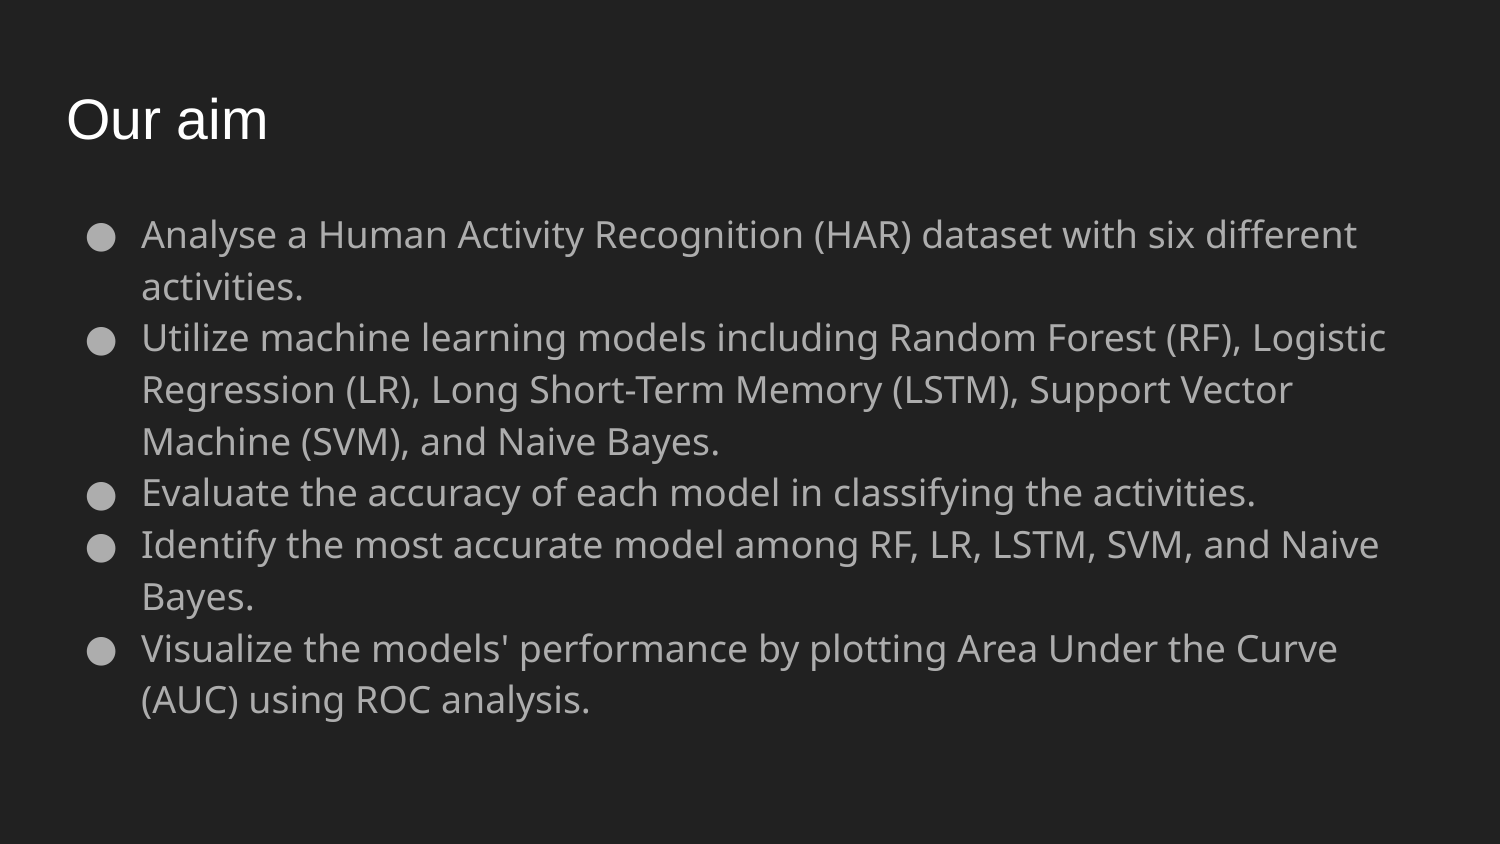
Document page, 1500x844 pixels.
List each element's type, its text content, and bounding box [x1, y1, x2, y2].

list Analyse a Human Activity Recognition (HAR) dataset with six different activities. Utilize machine learning models including Random Forest (RF), Logistic Regression (LR), Long Short-Term Memory (LSTM), Support Vector Machine (SVM), and Naive Bayes. Evaluate the accuracy of each model in classifying the activities. Identify the most accurate model among RF, LR, LSTM, SVM, and Naive Bayes. Visualize the models' performance by plotting Area Under the Curve (AUC) using ROC analysis. [51, 189, 1449, 750]
title Our aim [51, 72, 1449, 167]
